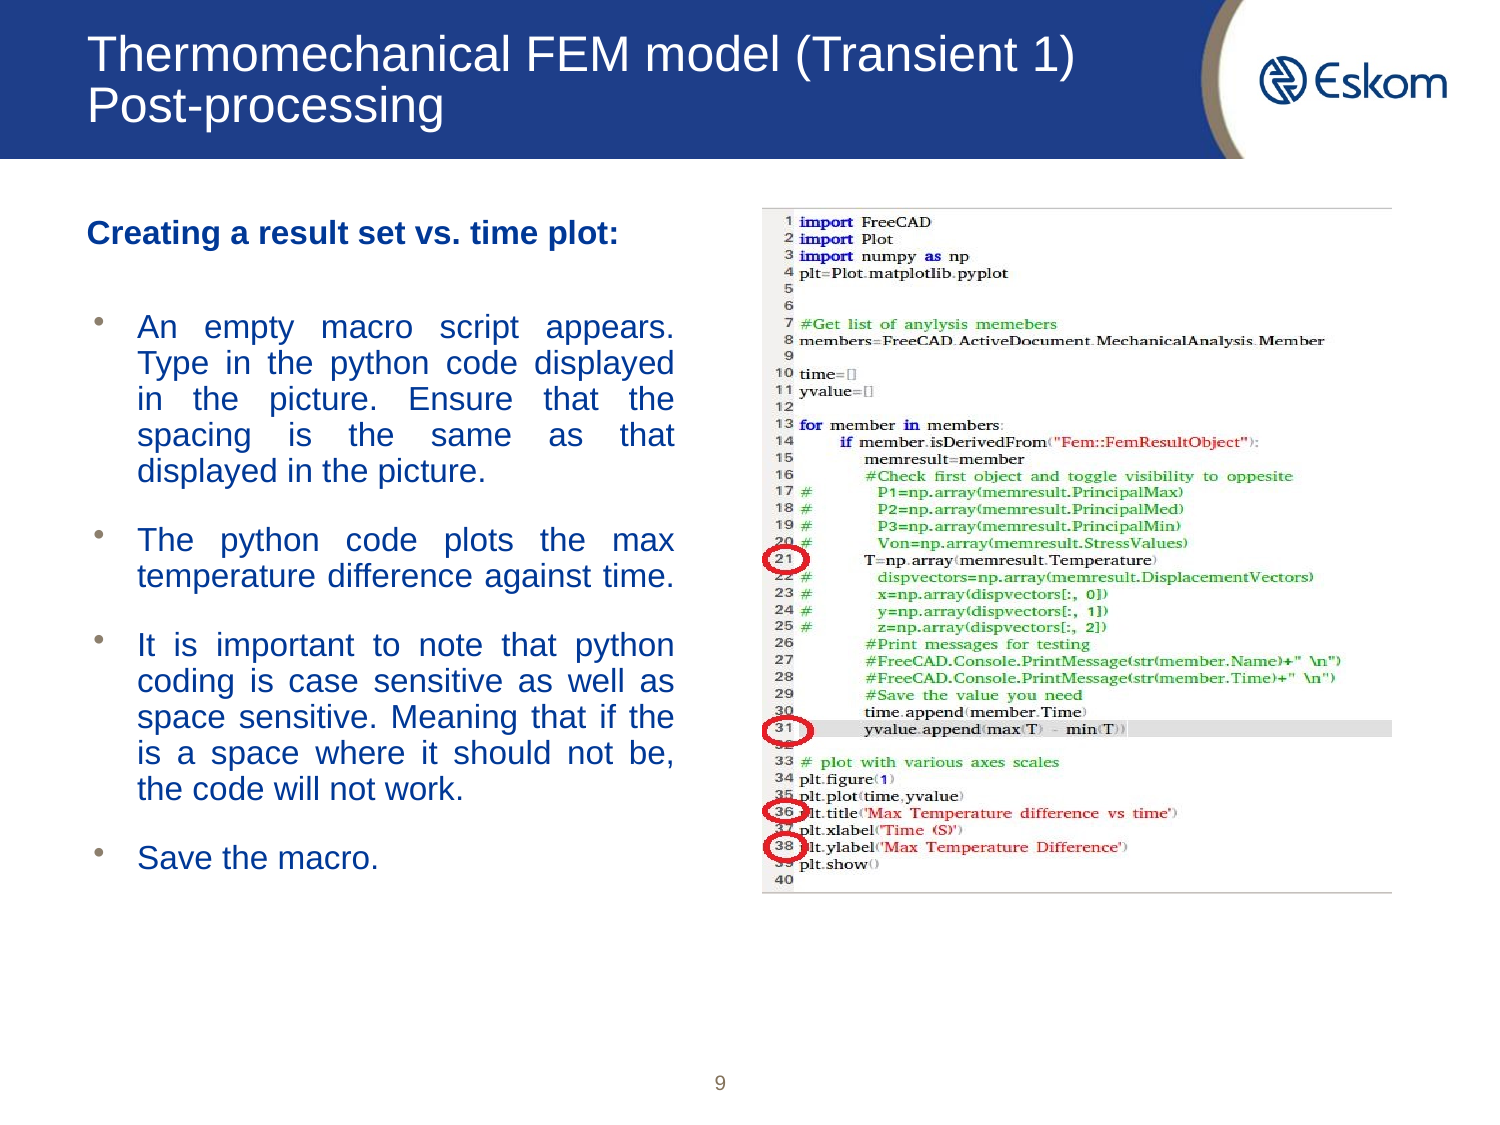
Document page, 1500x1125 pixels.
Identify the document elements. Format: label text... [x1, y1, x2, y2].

picture [1257, 55, 1450, 105]
picture [762, 207, 1392, 894]
slide_number 9 [643, 1058, 798, 1103]
title Thermomechanical FEM model (Transient 1) Post-processing [71, 27, 1142, 137]
picture [0, 0, 1246, 159]
list An empty macro script appears. Type in the python code displayed in the picture. Ensure that the spacing is the same as that displayed in the picture. The python code plots the max temperature difference against time. It is important to note that python coding is case sensitive as well as space sensitive. Meaning that if the is a space where it should not be, the code will not work. Save the macro. [78, 309, 691, 1083]
text_box Creating a result set vs. time plot: [71, 207, 761, 309]
